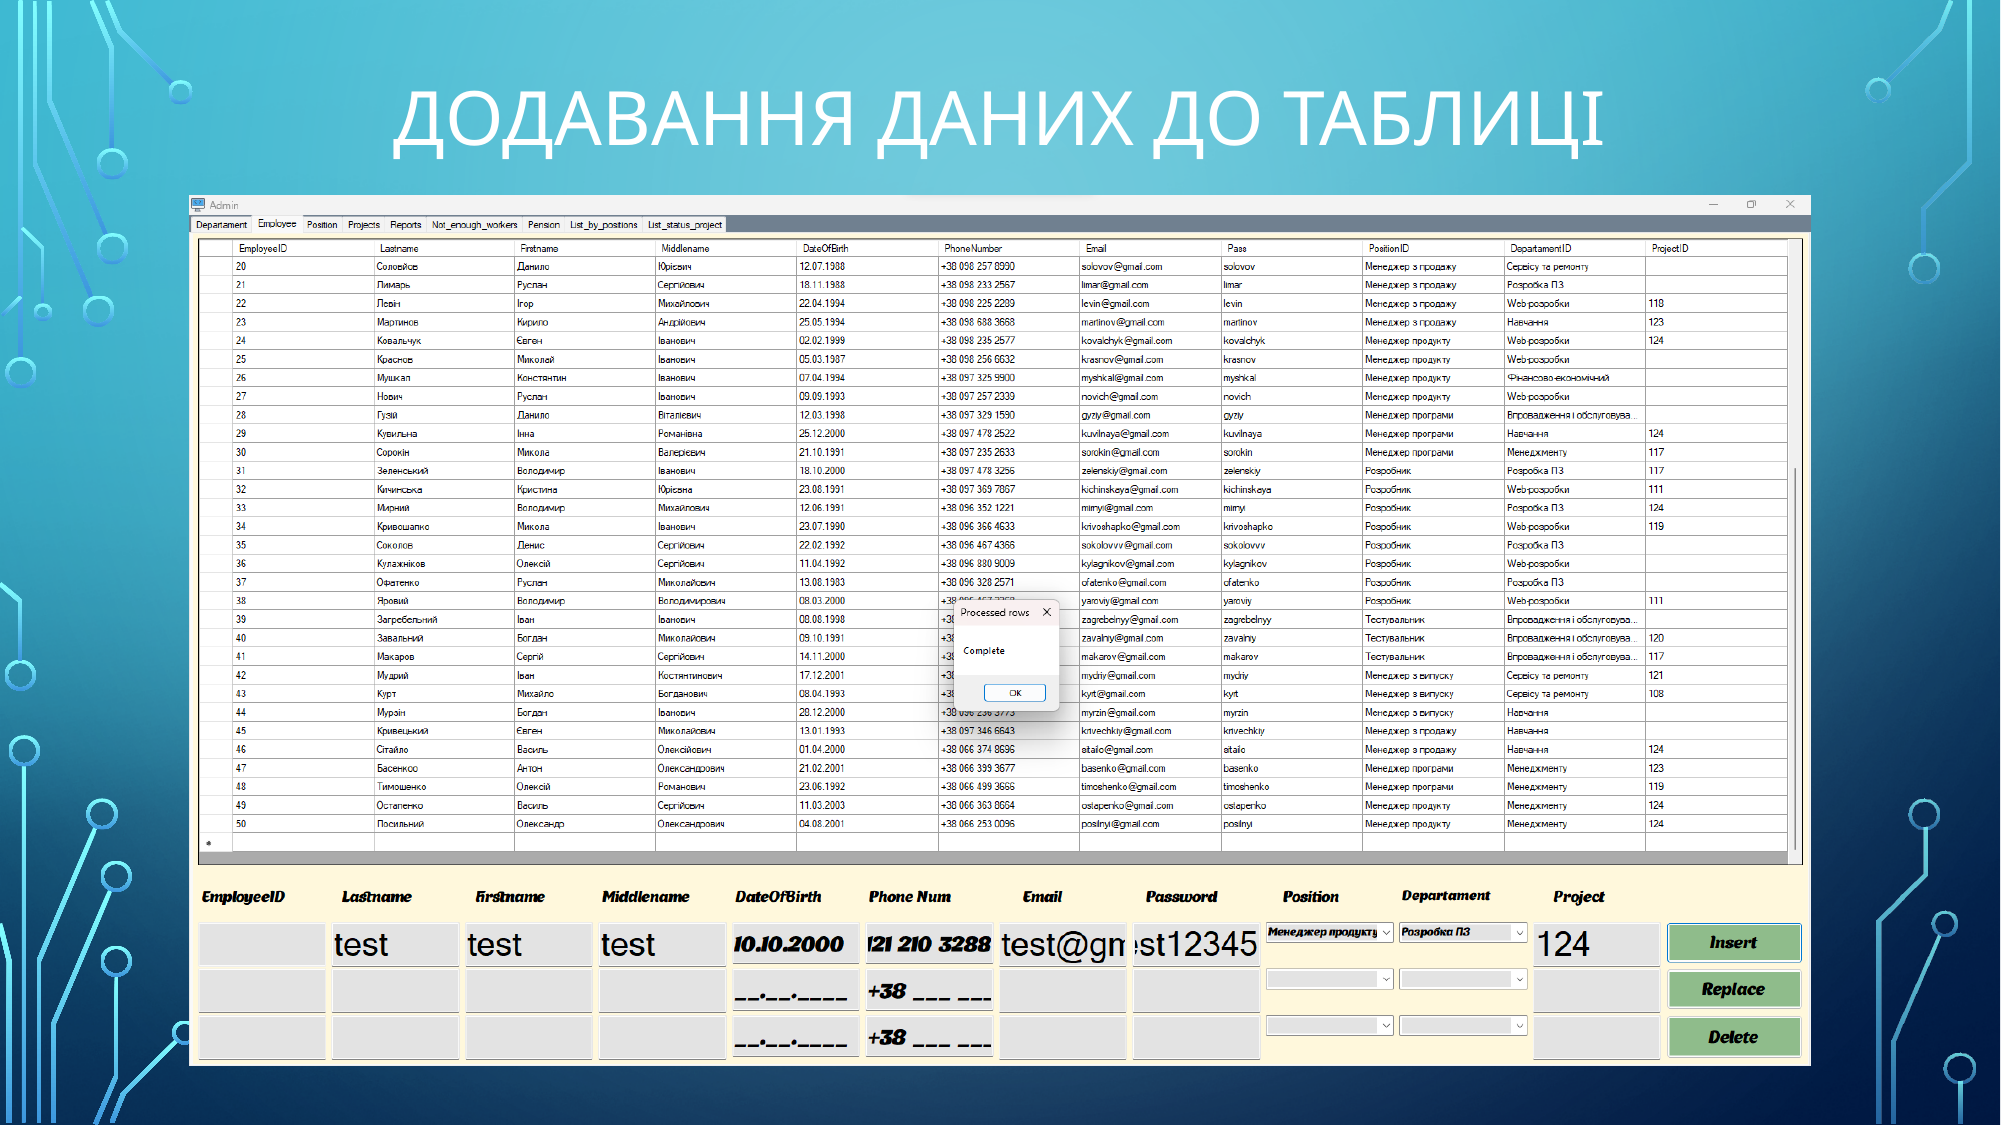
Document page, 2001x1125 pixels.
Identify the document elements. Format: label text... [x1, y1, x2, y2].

picture [189, 195, 1811, 1067]
title Додавання даних до таблиці [187, 0, 1813, 243]
